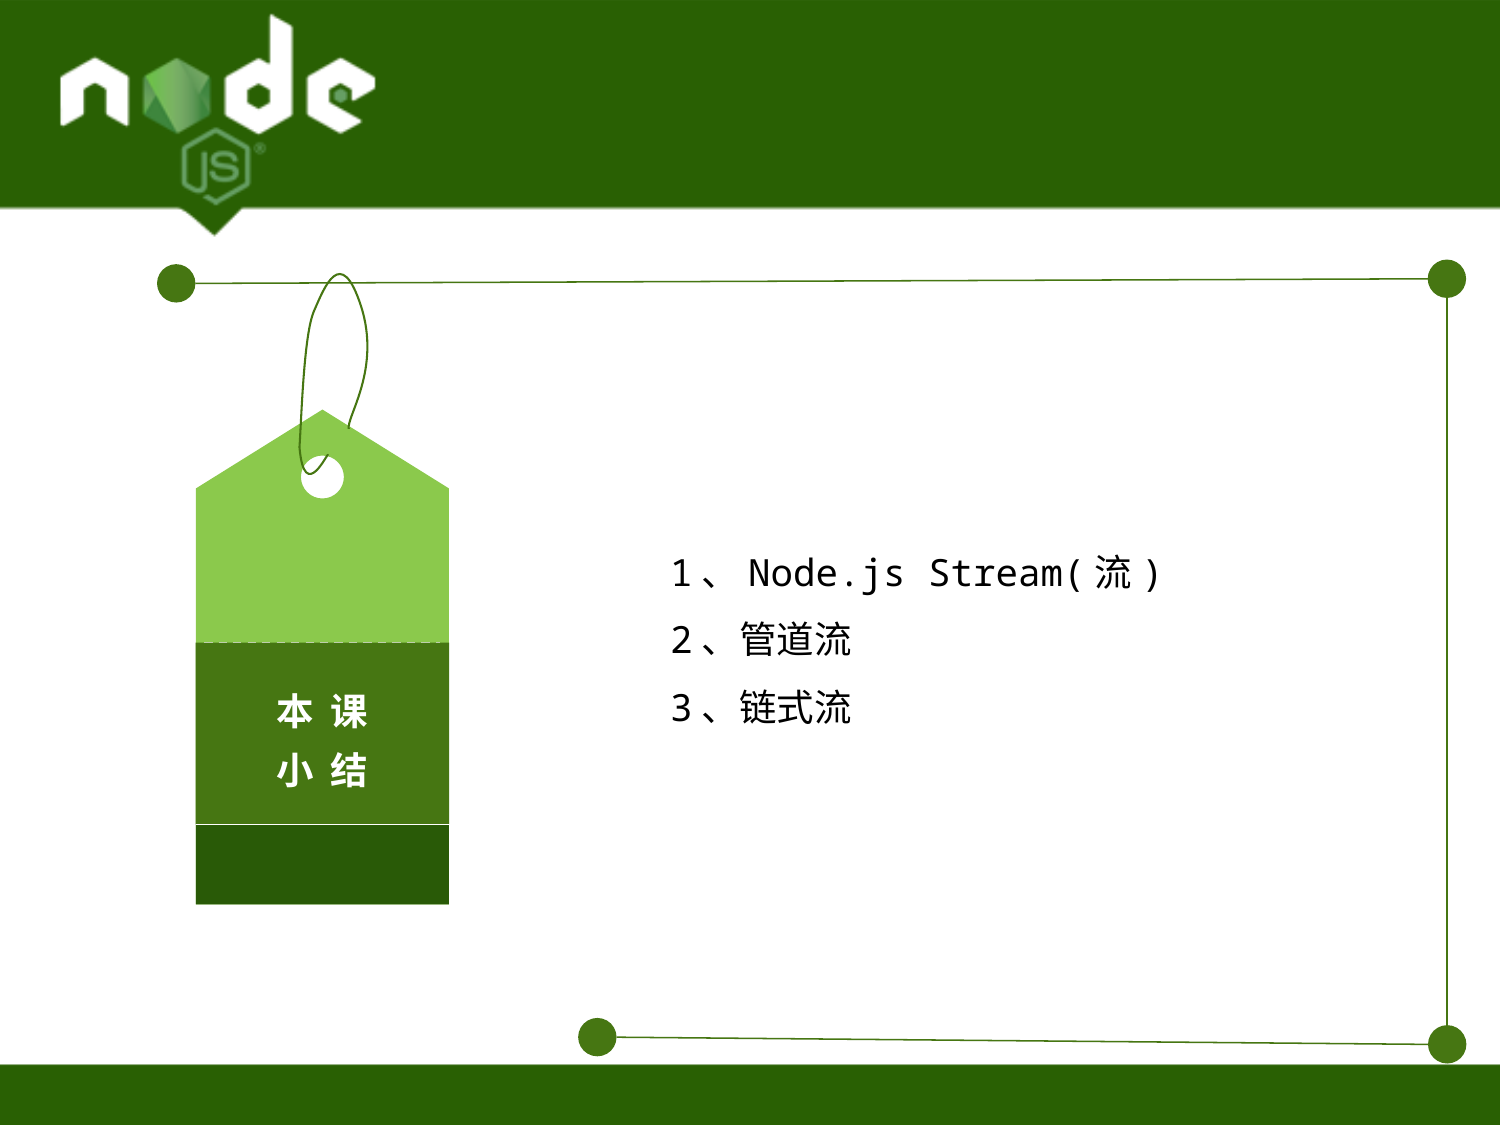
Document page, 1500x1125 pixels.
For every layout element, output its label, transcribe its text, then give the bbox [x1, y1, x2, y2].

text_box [195, 273, 450, 278]
text_box [576, 1015, 619, 1059]
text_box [195, 278, 1428, 284]
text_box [195, 292, 450, 905]
text_box [1427, 1023, 1469, 1066]
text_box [616, 1036, 1429, 1045]
picture [0, 0, 1500, 1125]
text_box [1425, 257, 1469, 300]
text_box [154, 262, 195, 305]
text_box 1、Node.js Stream(流) 2、管道流 3、链式流 [655, 518, 1343, 736]
